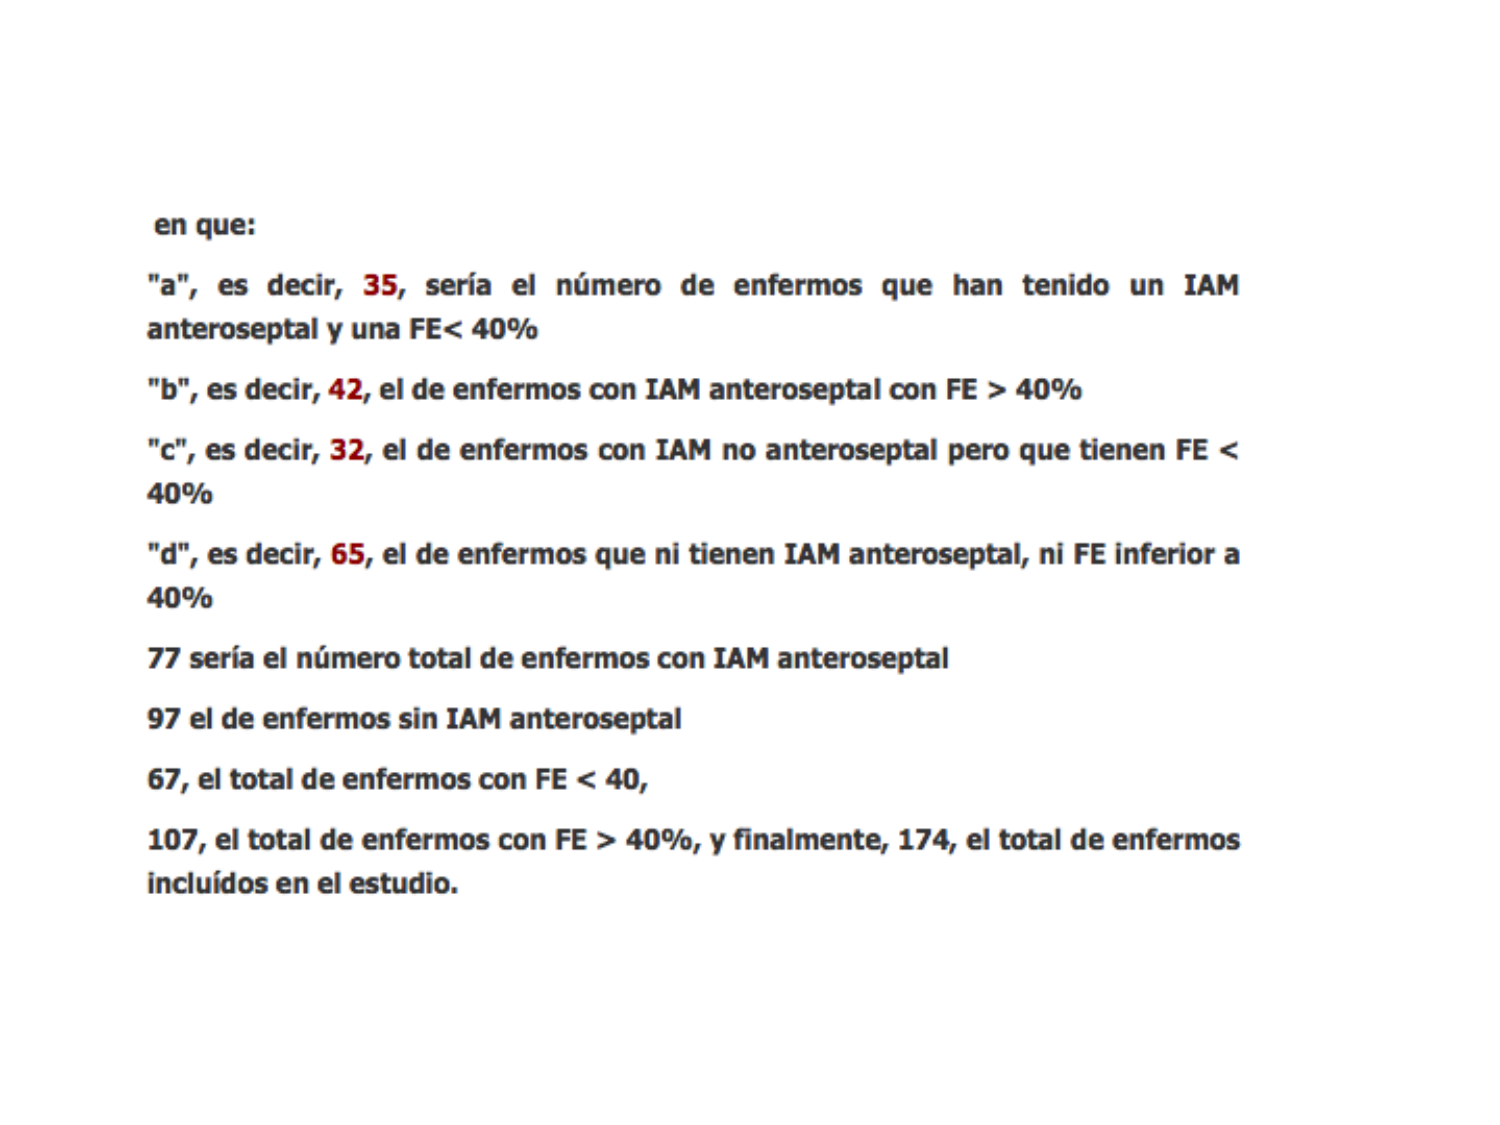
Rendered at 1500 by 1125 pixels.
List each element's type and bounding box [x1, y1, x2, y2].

picture [133, 206, 1365, 919]
